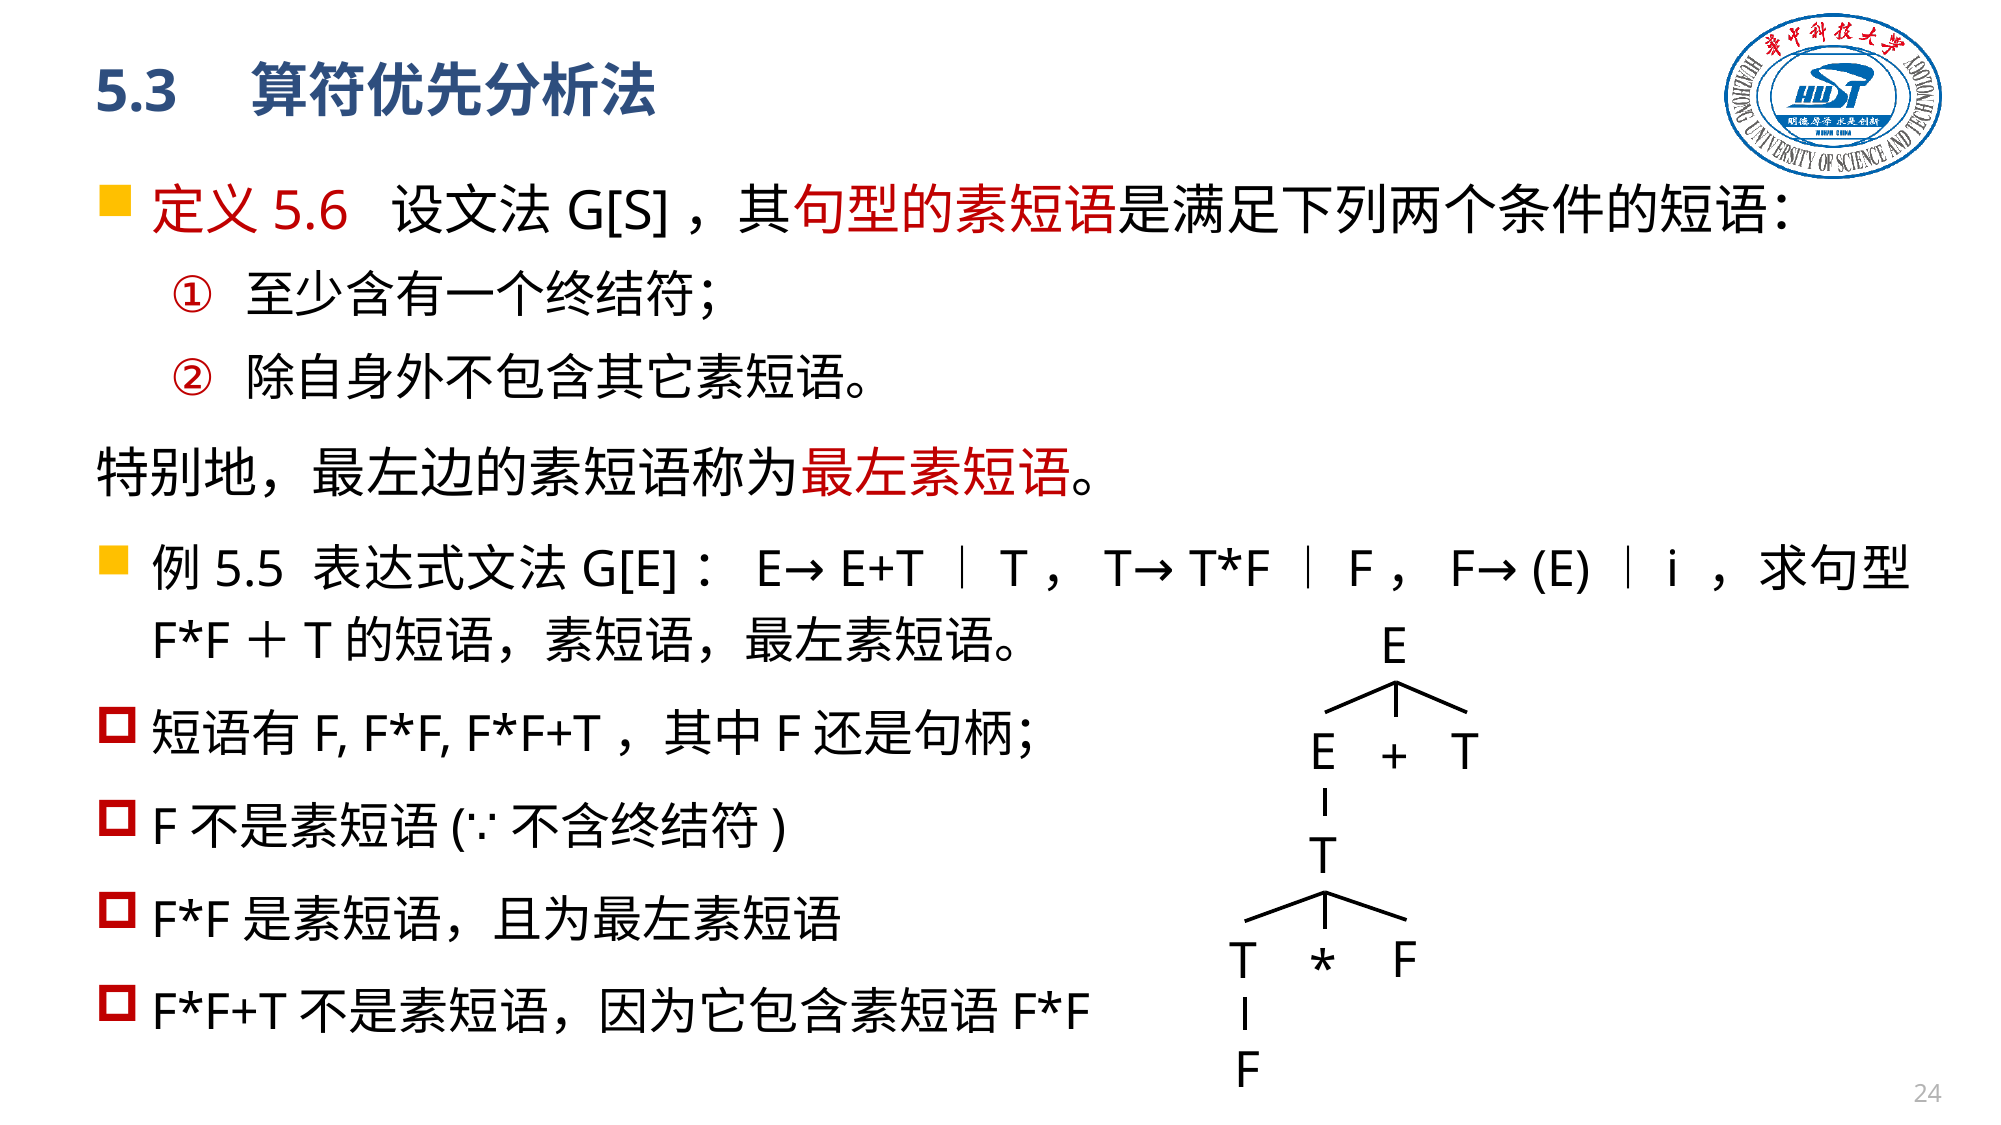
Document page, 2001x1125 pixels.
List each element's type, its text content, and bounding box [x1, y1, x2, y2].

list 定义5.6 设文法G[S]，其句型的素短语是满足下列两个条件的短语： 至少含有一个终结符； 除自身外不包含其它素短语。 特别地，最左边的素短语称为最左素短语。 例5.5 表达式文法G[E]：E→E+T︱T，T→T*F︱F，F→(E)︱i ，求句型 F*F＋T的短语，素短语，最左素短语。 短语有F, F*F, F*F+T，其中F还是句柄； F不是素短语(∵不含终结符) F*F是素短语，且为最左素短语 F*F+T不是素短语，因为它包含素短语F*F [80, 154, 1927, 1065]
title 5.3 算符优先分析法 [80, 42, 1805, 144]
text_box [1214, 606, 1498, 1106]
slide_number 23 [1373, 1064, 1957, 1125]
picture [1724, 13, 1942, 179]
